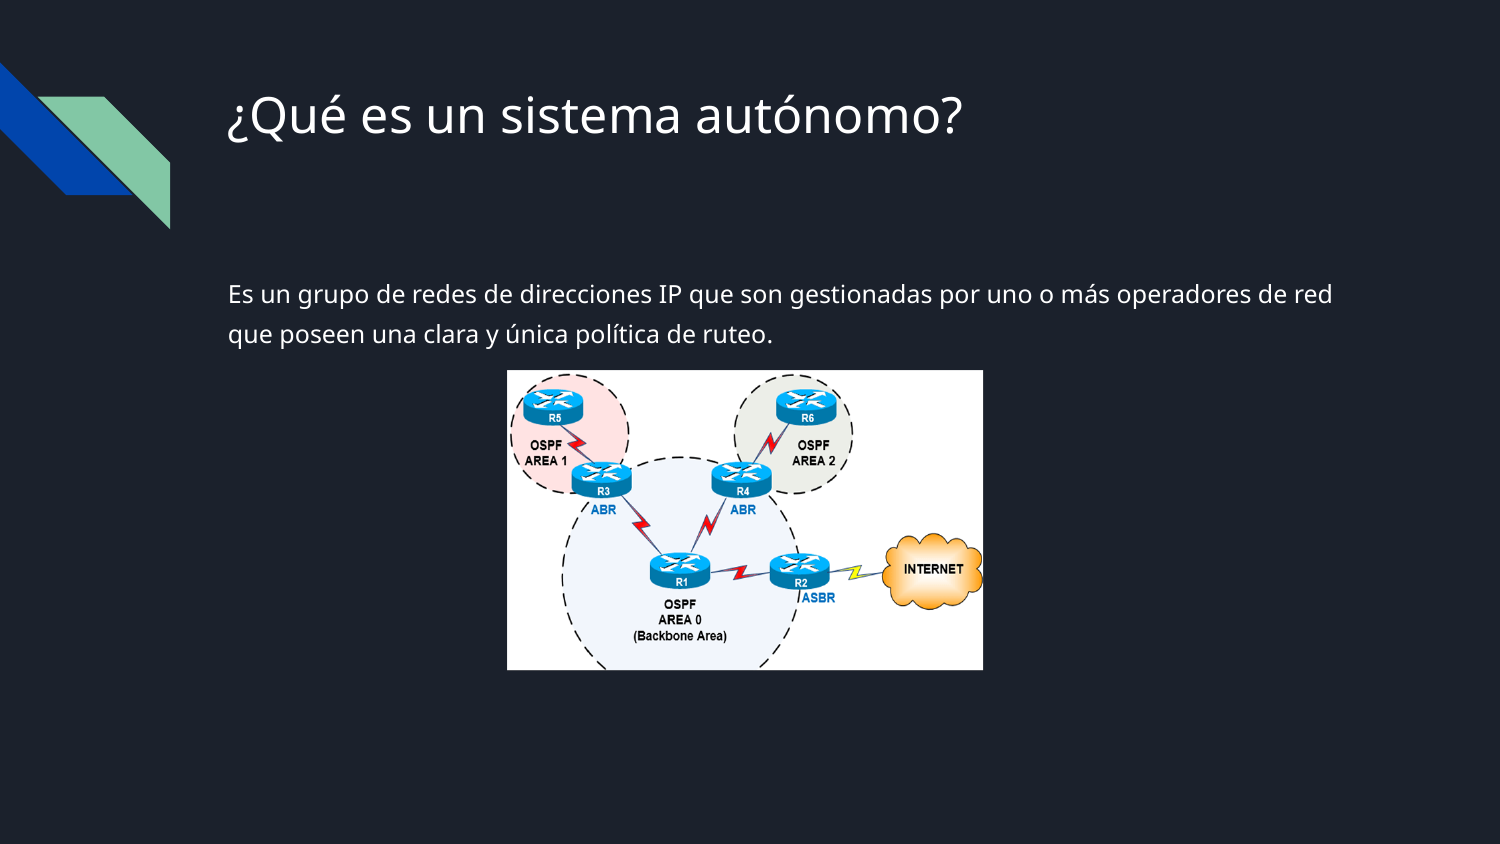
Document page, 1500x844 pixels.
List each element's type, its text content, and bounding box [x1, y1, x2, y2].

picture [506, 369, 994, 672]
list Es un grupo de redes de direcciones IP que son gestionadas por uno o más operadores de red que poseen una clara y única política de ruteo. [212, 257, 1368, 735]
title ¿Qué es un sistema autónomo? [212, 64, 1368, 215]
